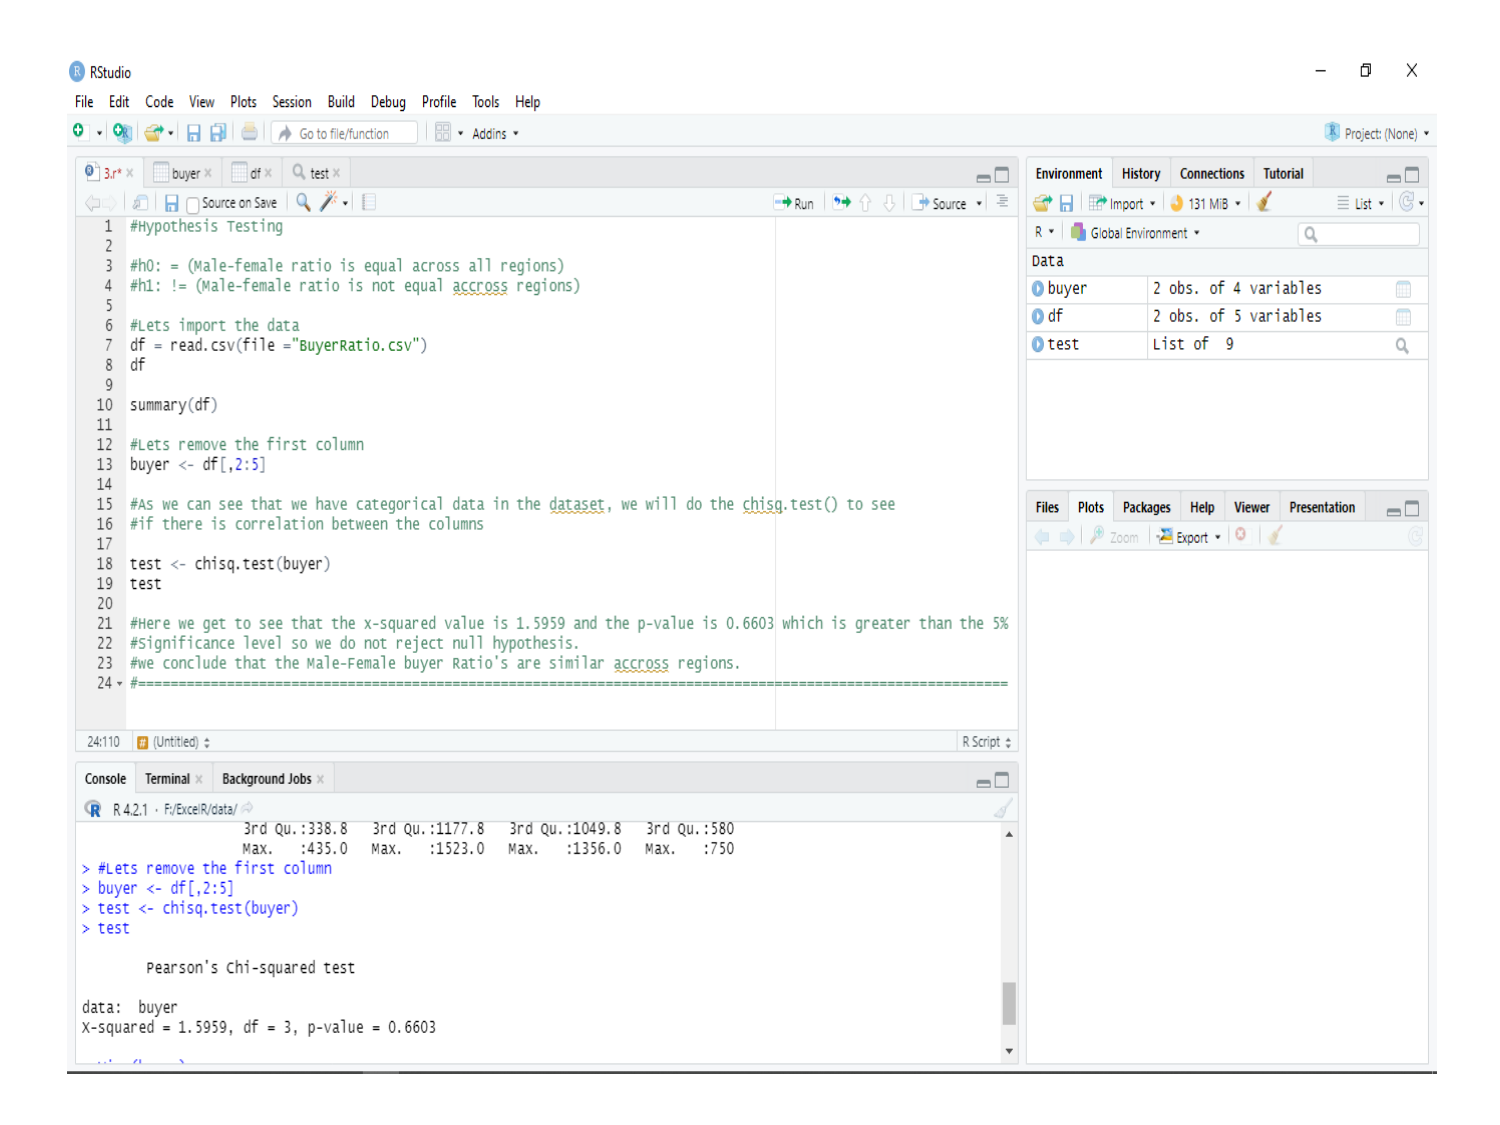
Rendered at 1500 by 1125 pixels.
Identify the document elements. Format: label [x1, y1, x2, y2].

list [66, 56, 1437, 1074]
